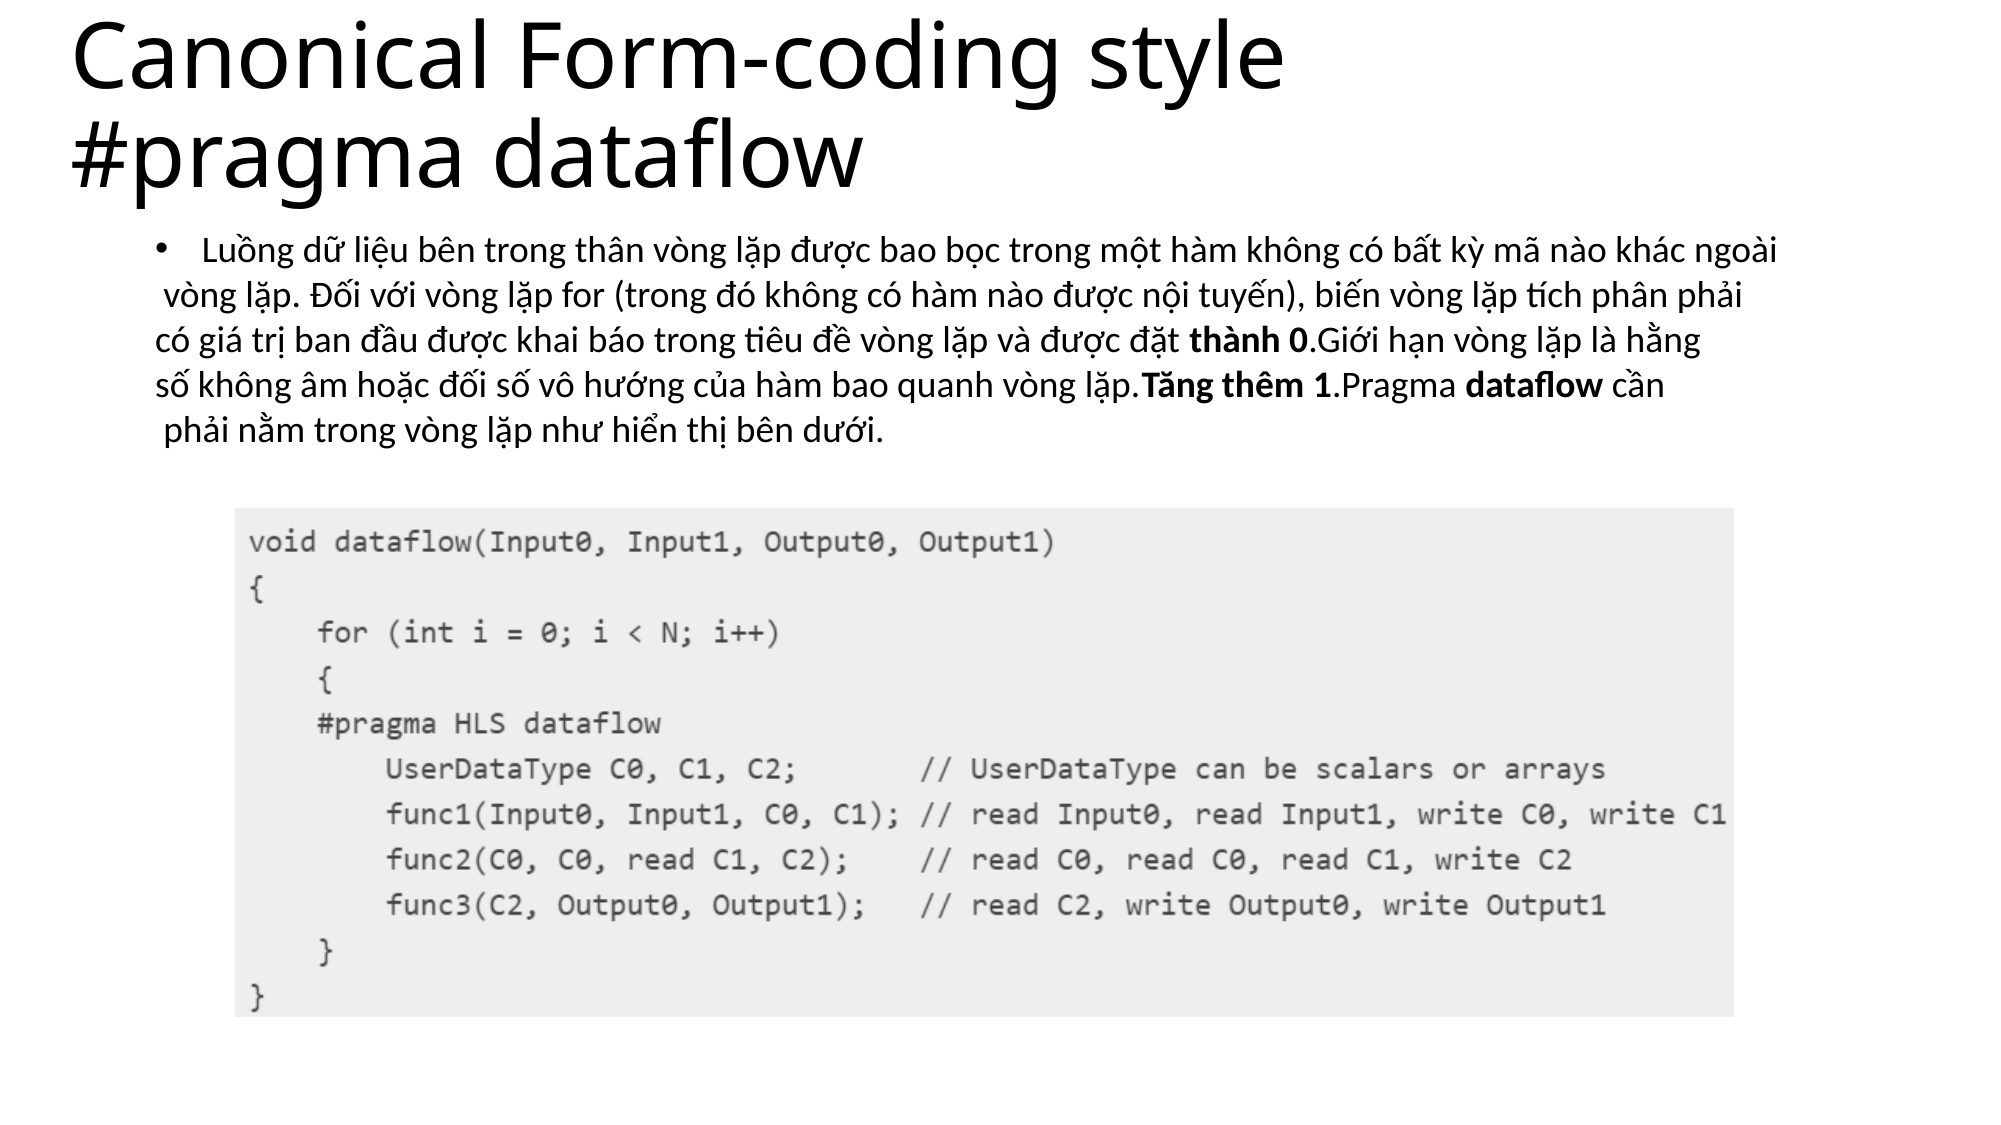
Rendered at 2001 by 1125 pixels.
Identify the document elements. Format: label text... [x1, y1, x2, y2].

text_box Canonical Form-coding style #pragma dataflow [55, 0, 1781, 218]
text_box Luồng dữ liệu bên trong thân vòng lặp được bao bọc trong một hàm không có bất kỳ mã nào khác ngoài vòng lặp. Đối với vòng lặp for (trong đó không có hàm nào được nội tuyến), biến vòng lặp tích phân phải có giá trị ban đầu được khai báo trong tiêu đề vòng lặp và được đặt thành 0.Giới hạn vòng lặp là hằng số không âm hoặc đối số vô hướng của hàm bao quanh vòng lặp.Tăng thêm 1.Pragma dataflow cần phải nằm trong vòng lặp như hiển thị bên dưới. [140, 217, 1795, 458]
picture [226, 505, 1734, 1017]
